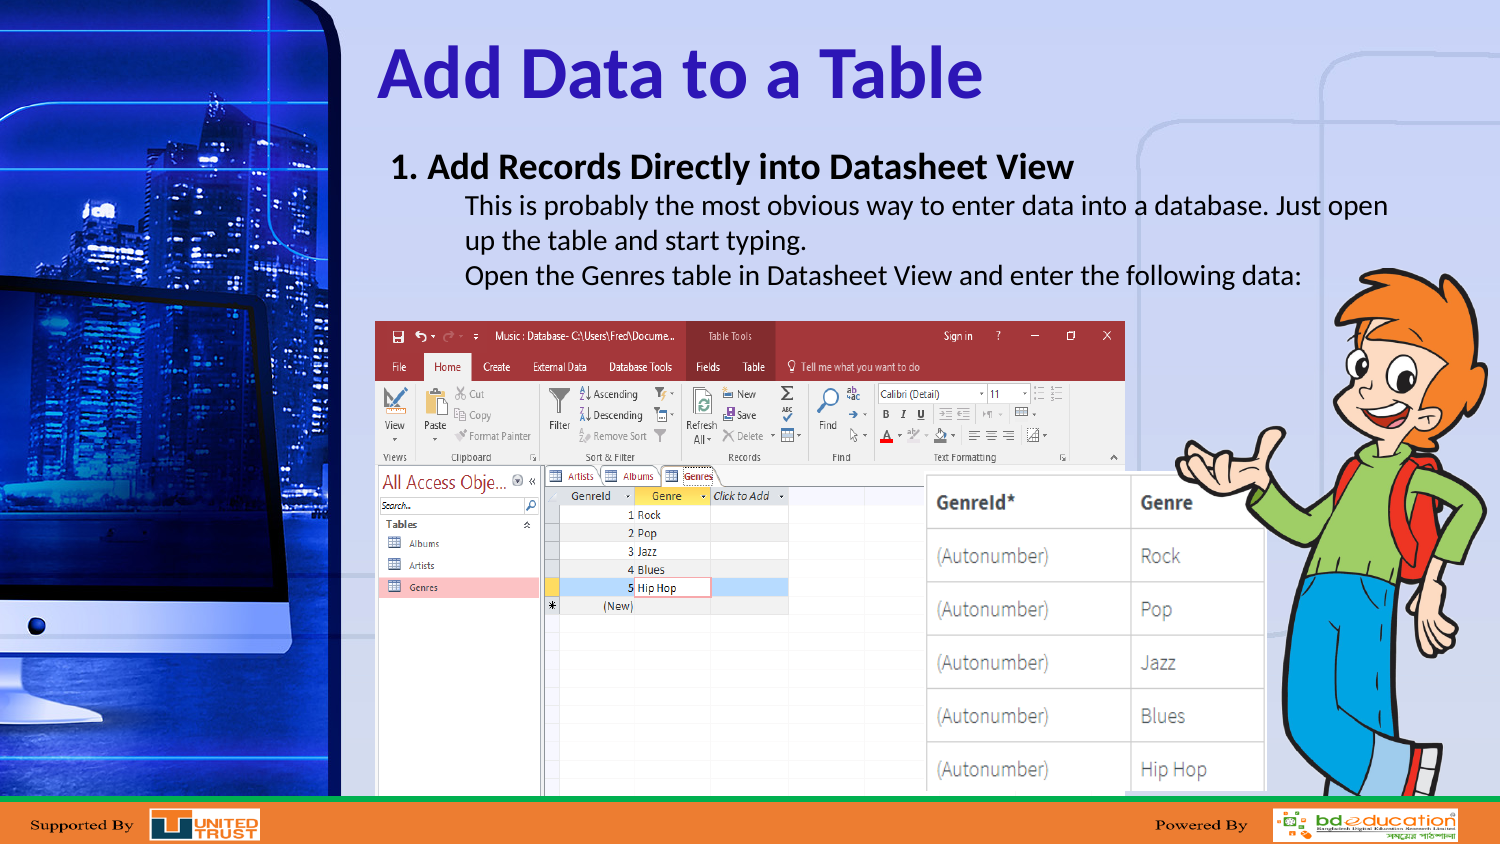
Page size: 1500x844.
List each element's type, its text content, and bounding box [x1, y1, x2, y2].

text_box 1. Add Records Directly into Datasheet View This is probably the most obvious way to enter data into a database. Just open up the table and start typing. Open the Genres table in Datasheet View and enter the following data: [374, 134, 1425, 334]
title Add Data to a Table [362, 9, 1500, 128]
picture [0, 0, 1500, 844]
